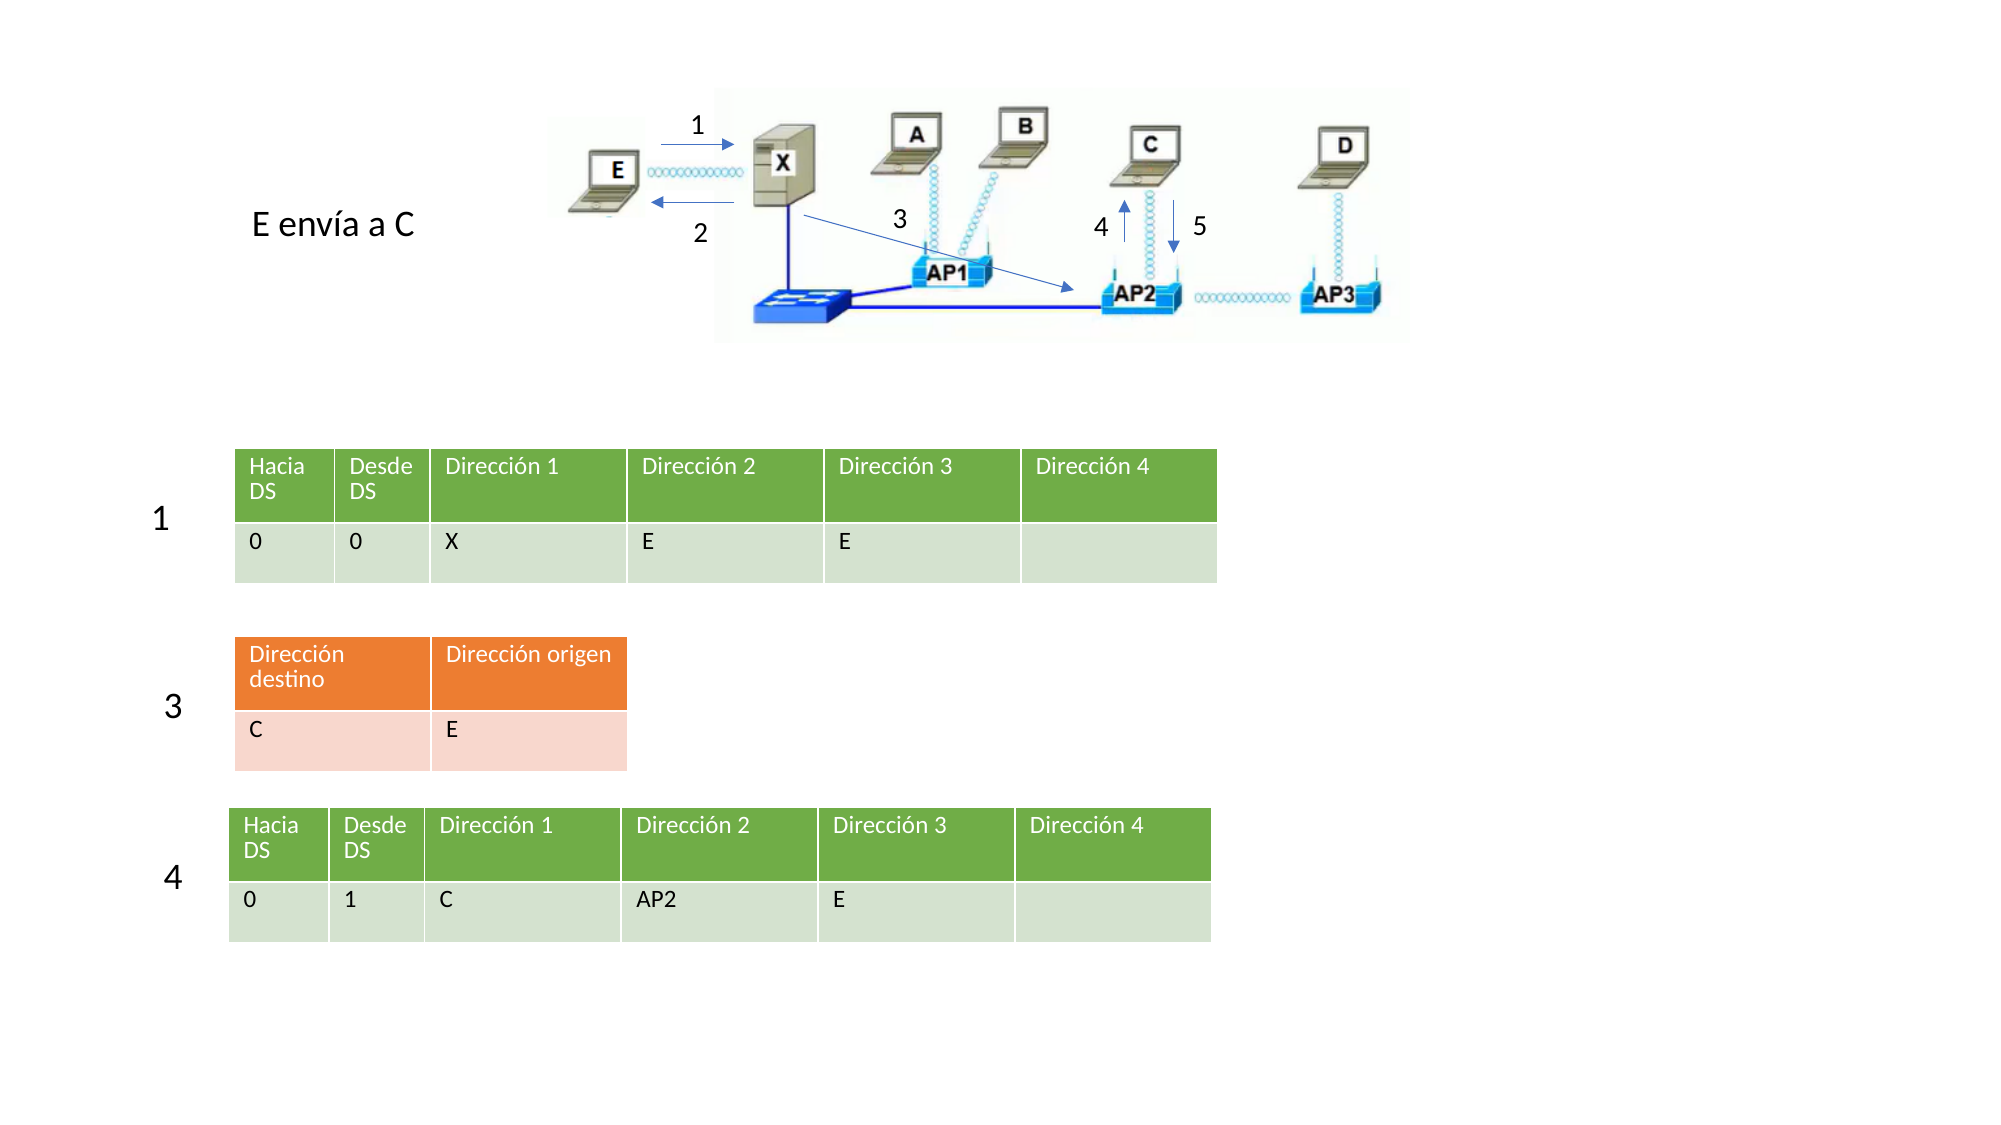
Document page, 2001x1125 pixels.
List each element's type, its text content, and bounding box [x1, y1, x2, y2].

text_box 3 [148, 673, 198, 734]
table_header Dirección 4 [1022, 449, 1217, 522]
table_header Dirección 1 [425, 808, 620, 881]
table_header Dirección 3 [819, 808, 1014, 881]
table_cell 0 [229, 883, 328, 942]
table_header Dirección 1 [431, 449, 626, 522]
table_cell E [825, 524, 1020, 583]
text_box 1 [136, 485, 185, 546]
table_header Dirección destino [235, 637, 430, 710]
table_cell 1 [330, 883, 424, 942]
picture [545, 53, 1410, 343]
table_cell 0 [235, 524, 334, 583]
table_header Dirección 4 [1016, 808, 1211, 881]
table_header Hacia DS [229, 808, 328, 881]
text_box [803, 214, 1075, 290]
table_cell E [432, 712, 627, 771]
table_cell C [235, 712, 430, 771]
table_cell C [425, 883, 620, 942]
table_cell 0 [335, 524, 429, 583]
text_box 4 [148, 844, 198, 905]
table_cell X [431, 524, 626, 583]
table_header Dirección origen [432, 637, 627, 710]
table_header Dirección 2 [622, 808, 817, 881]
text_box E envía a C [237, 191, 430, 252]
table_header Dirección 2 [628, 449, 823, 522]
table_cell E [819, 883, 1014, 942]
table_header Desde DS [335, 449, 429, 522]
table_header Hacia DS [235, 449, 334, 522]
table_cell [1016, 883, 1211, 942]
table_header Dirección 3 [825, 449, 1020, 522]
table_cell AP2 [622, 883, 817, 942]
table_header Desde DS [330, 808, 424, 881]
table_cell E [628, 524, 823, 583]
table_cell [1022, 524, 1217, 583]
